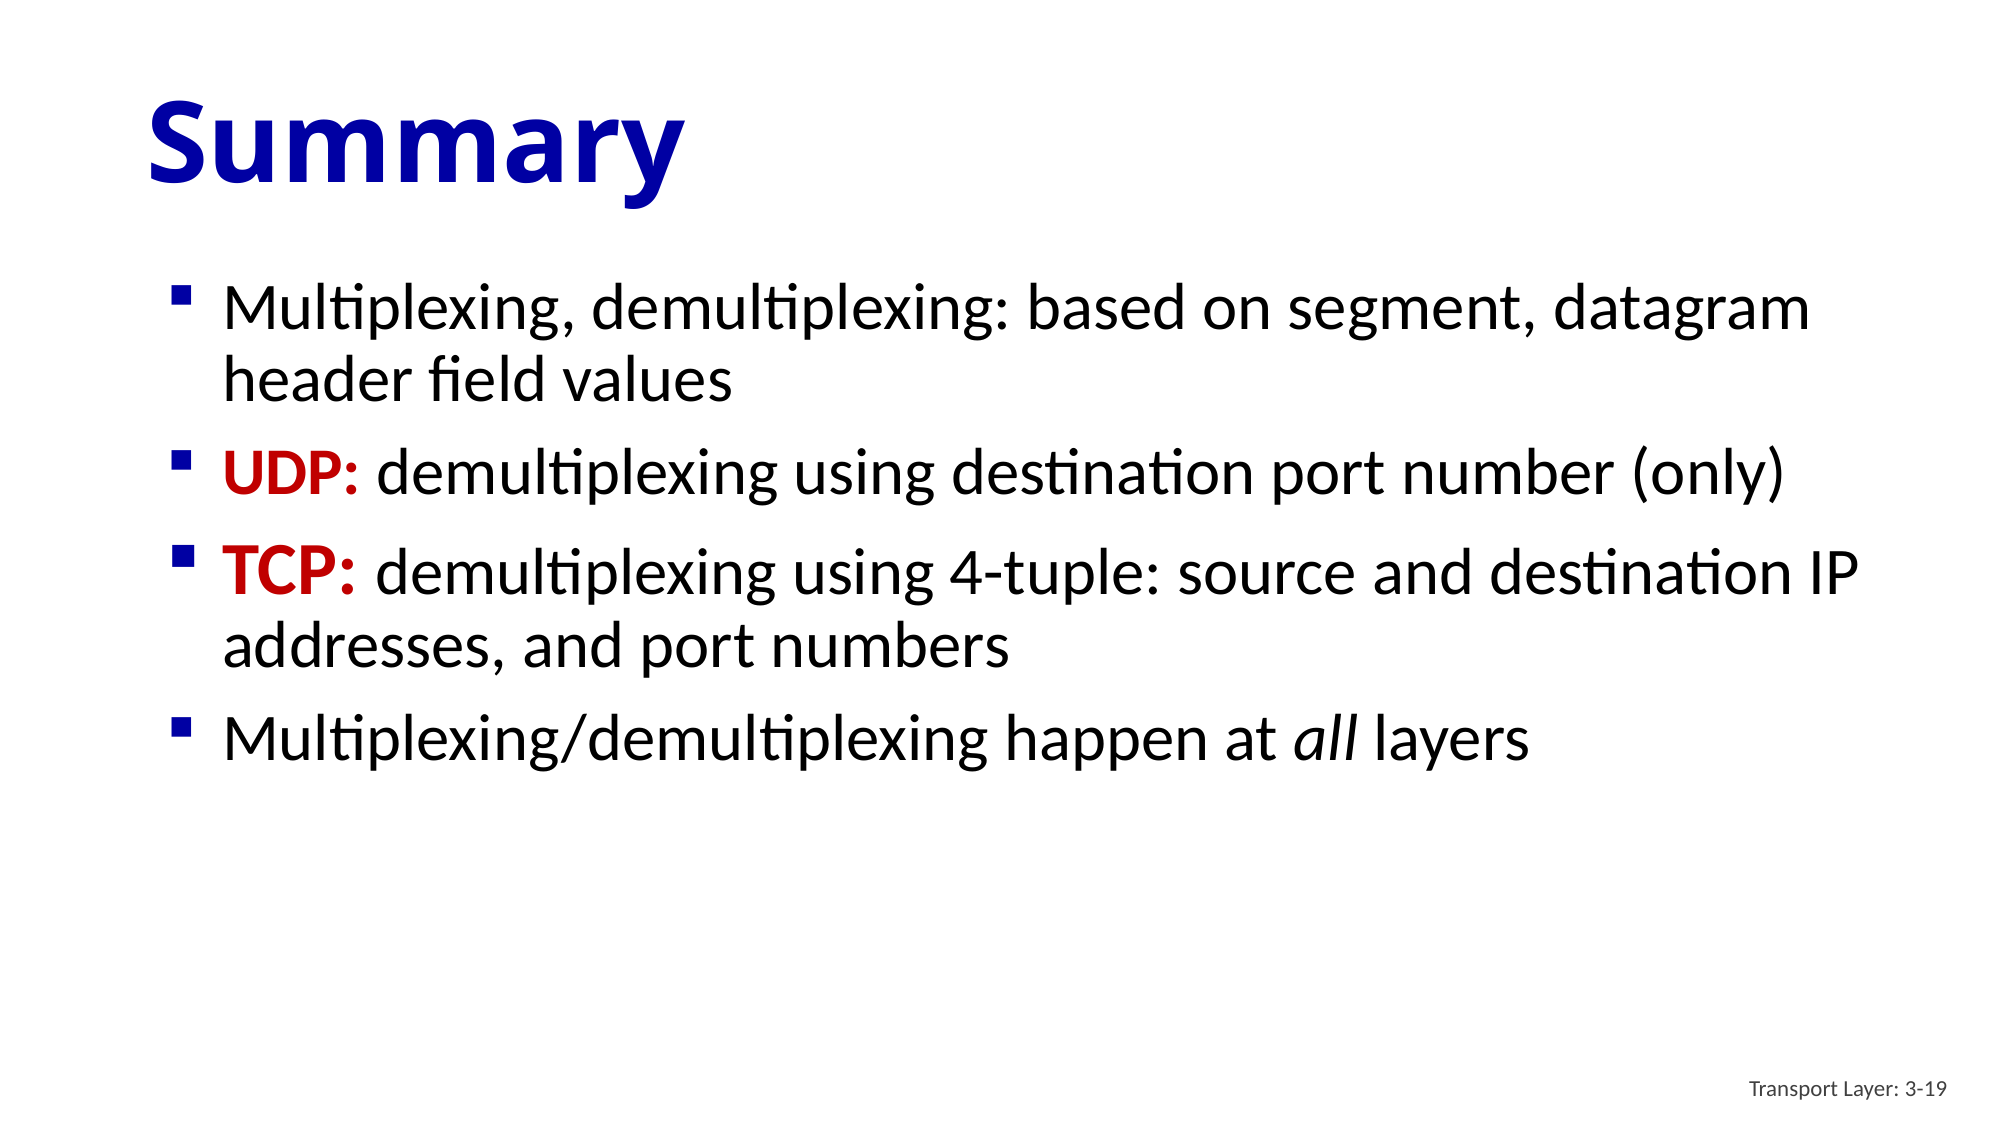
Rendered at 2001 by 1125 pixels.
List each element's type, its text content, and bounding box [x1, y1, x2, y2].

text_box Multiplexing, demultiplexing: based on segment, datagram header field values UDP: demultiplexing using destination port number (only) TCP: demultiplexing using 4-tuple: source and destination IP addresses, and port numbers Multiplexing/demultiplexing happen at all layers [131, 264, 1952, 1125]
slide_number Transport Layer: 3-19 [1512, 1056, 1963, 1117]
title Summary [131, 47, 1952, 246]
